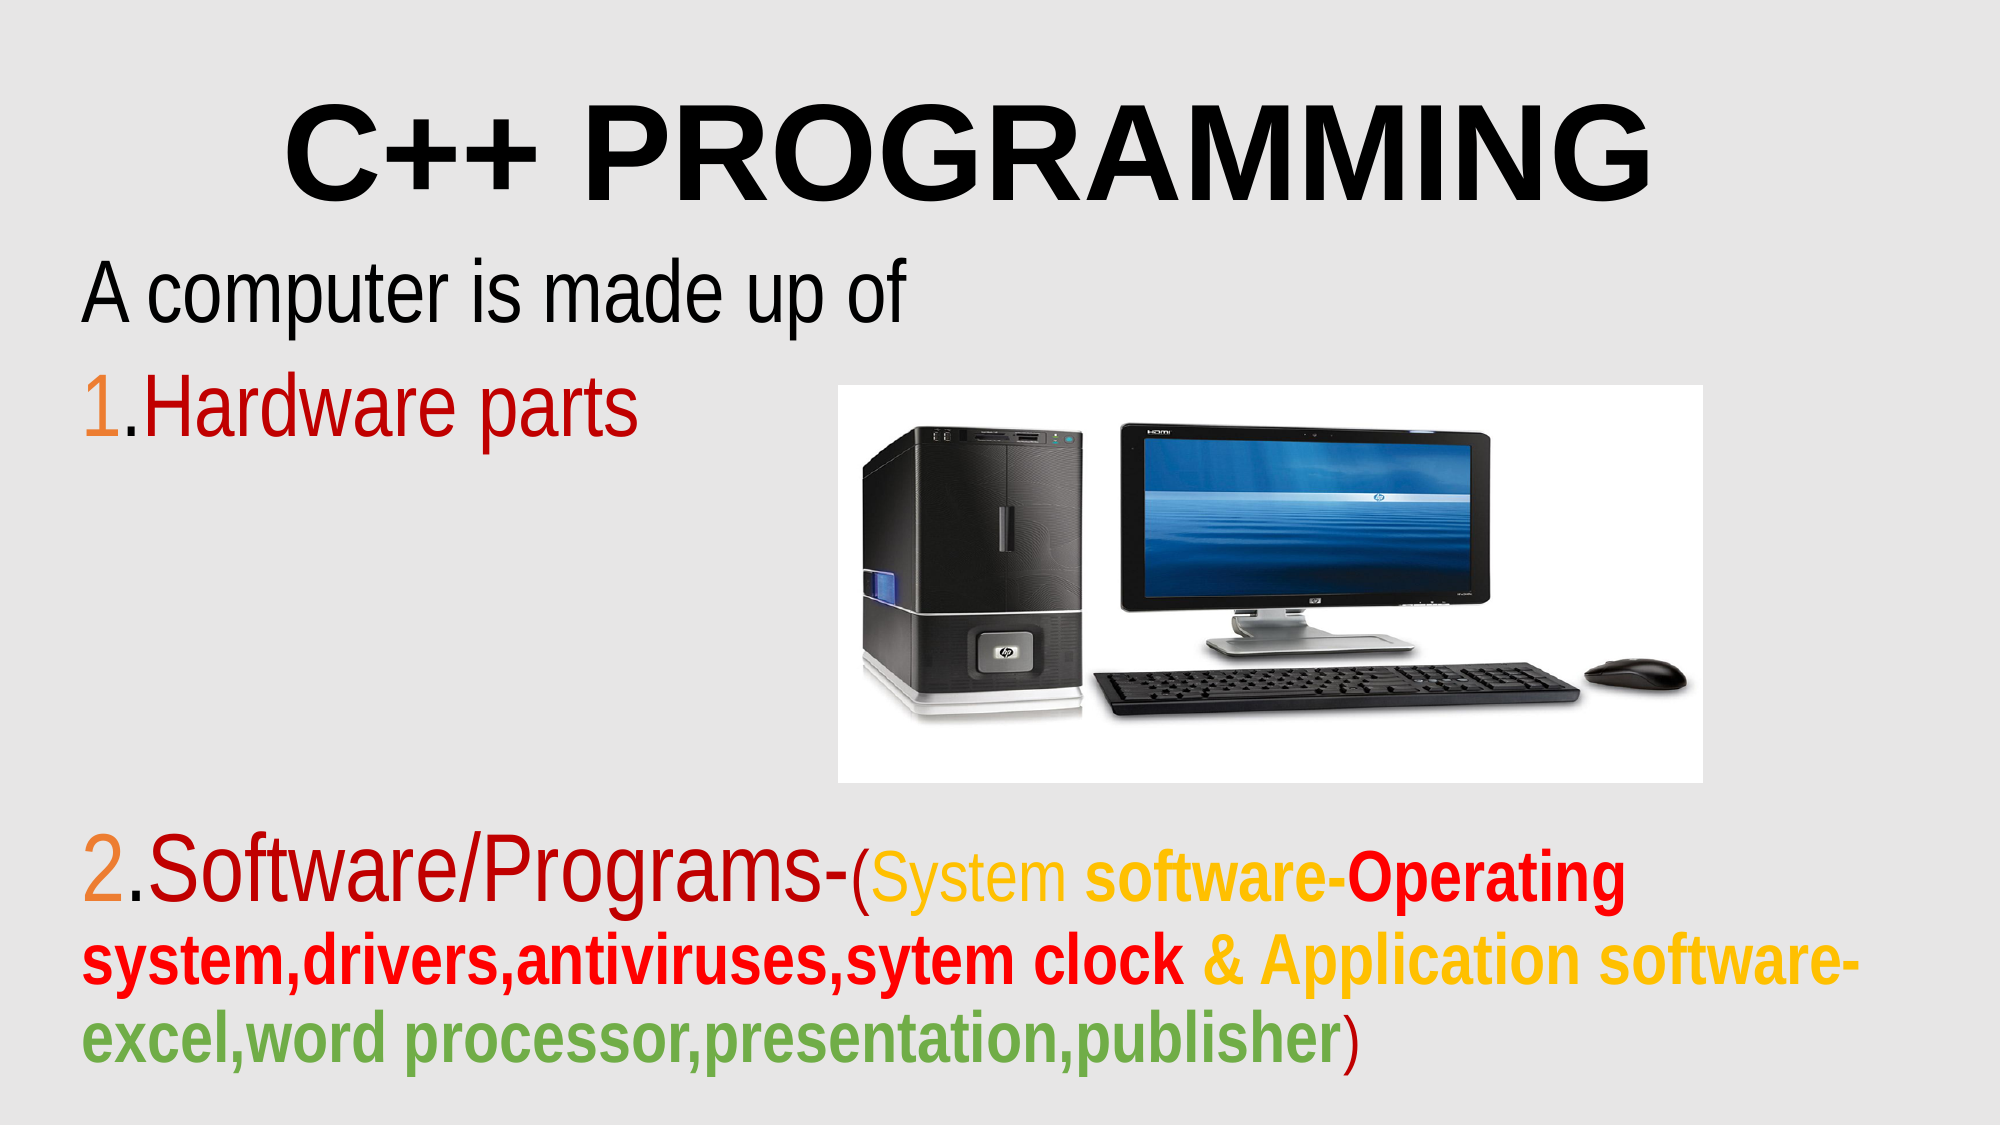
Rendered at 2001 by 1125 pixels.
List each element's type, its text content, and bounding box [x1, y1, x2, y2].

subtitle A computer is made up of 1.Hardware parts 2.Software/Programs-(System software-Operating system,drivers,antiviruses,sytem clock & Application software-excel,word processor,presentation,publisher) [66, 237, 1950, 1091]
title C++ PROGRAMMING [219, 21, 1720, 237]
picture [838, 385, 1703, 783]
